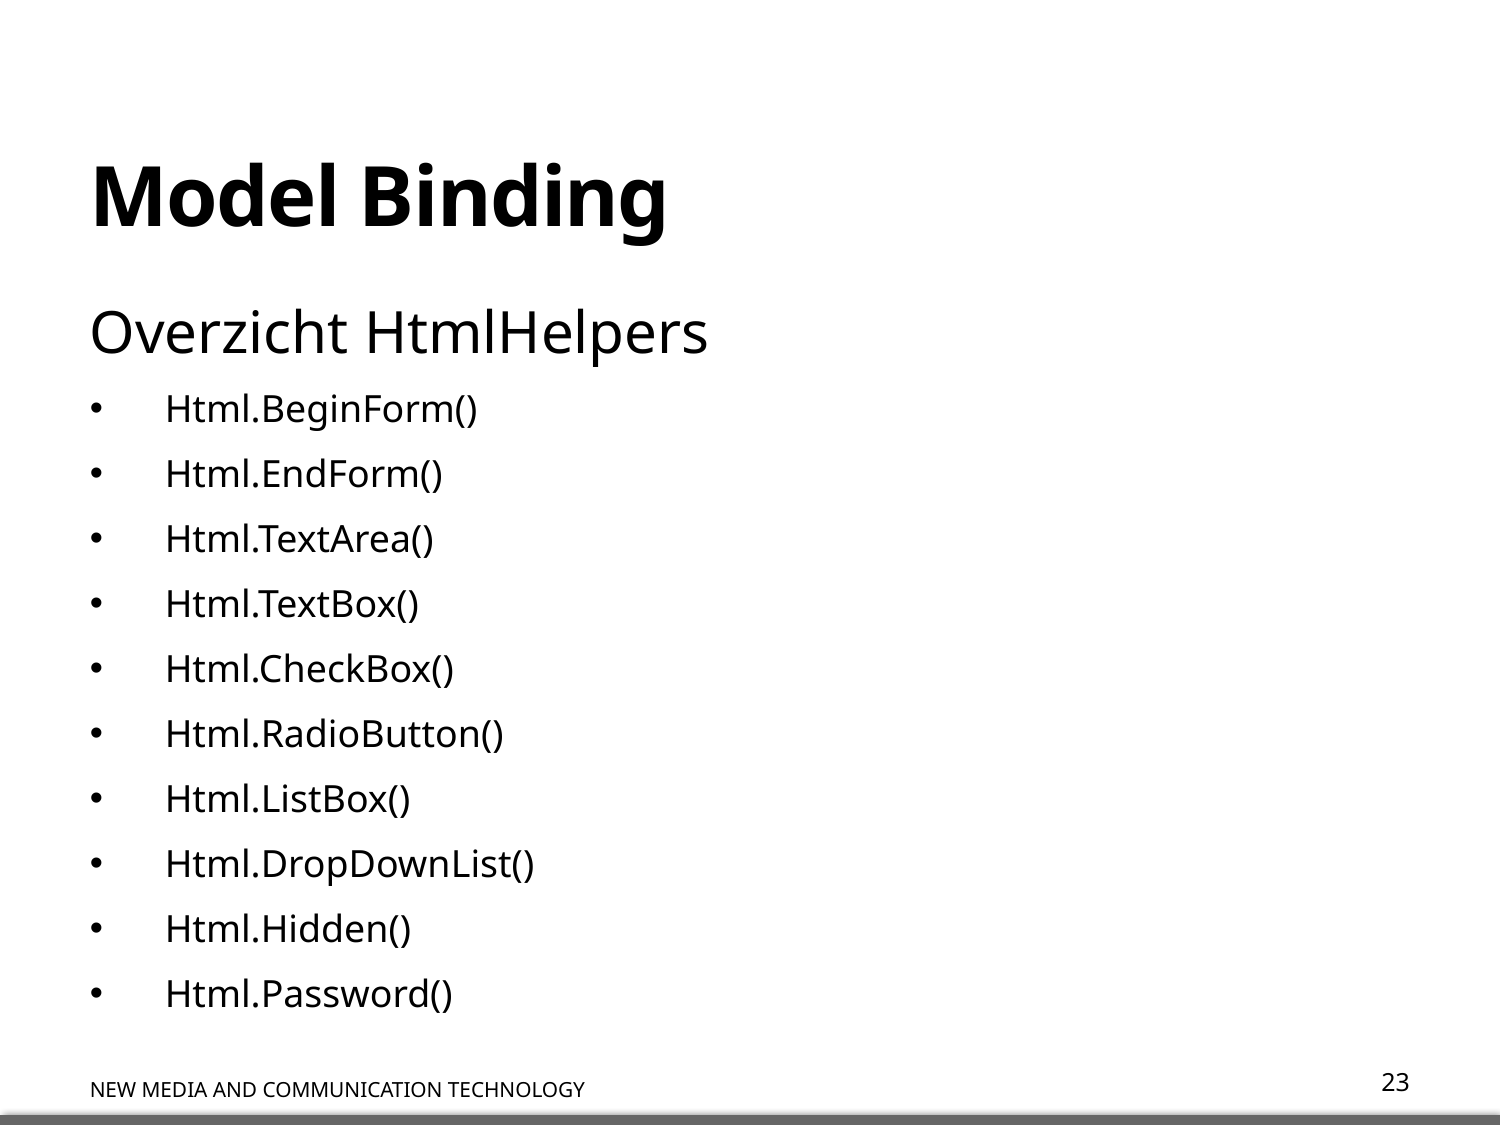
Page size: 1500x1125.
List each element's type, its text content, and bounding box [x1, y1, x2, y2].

title Model Binding [75, 25, 1425, 250]
slide_number 23 [1146, 1068, 1425, 1108]
list Overzicht HtmlHelpers Html.BeginForm() Html.EndForm() Html.TextArea() Html.TextBox() Html.CheckBox() Html.RadioButton() Html.ListBox() Html.DropDownList() Html.Hidden() Html.Password() [75, 287, 1425, 1005]
